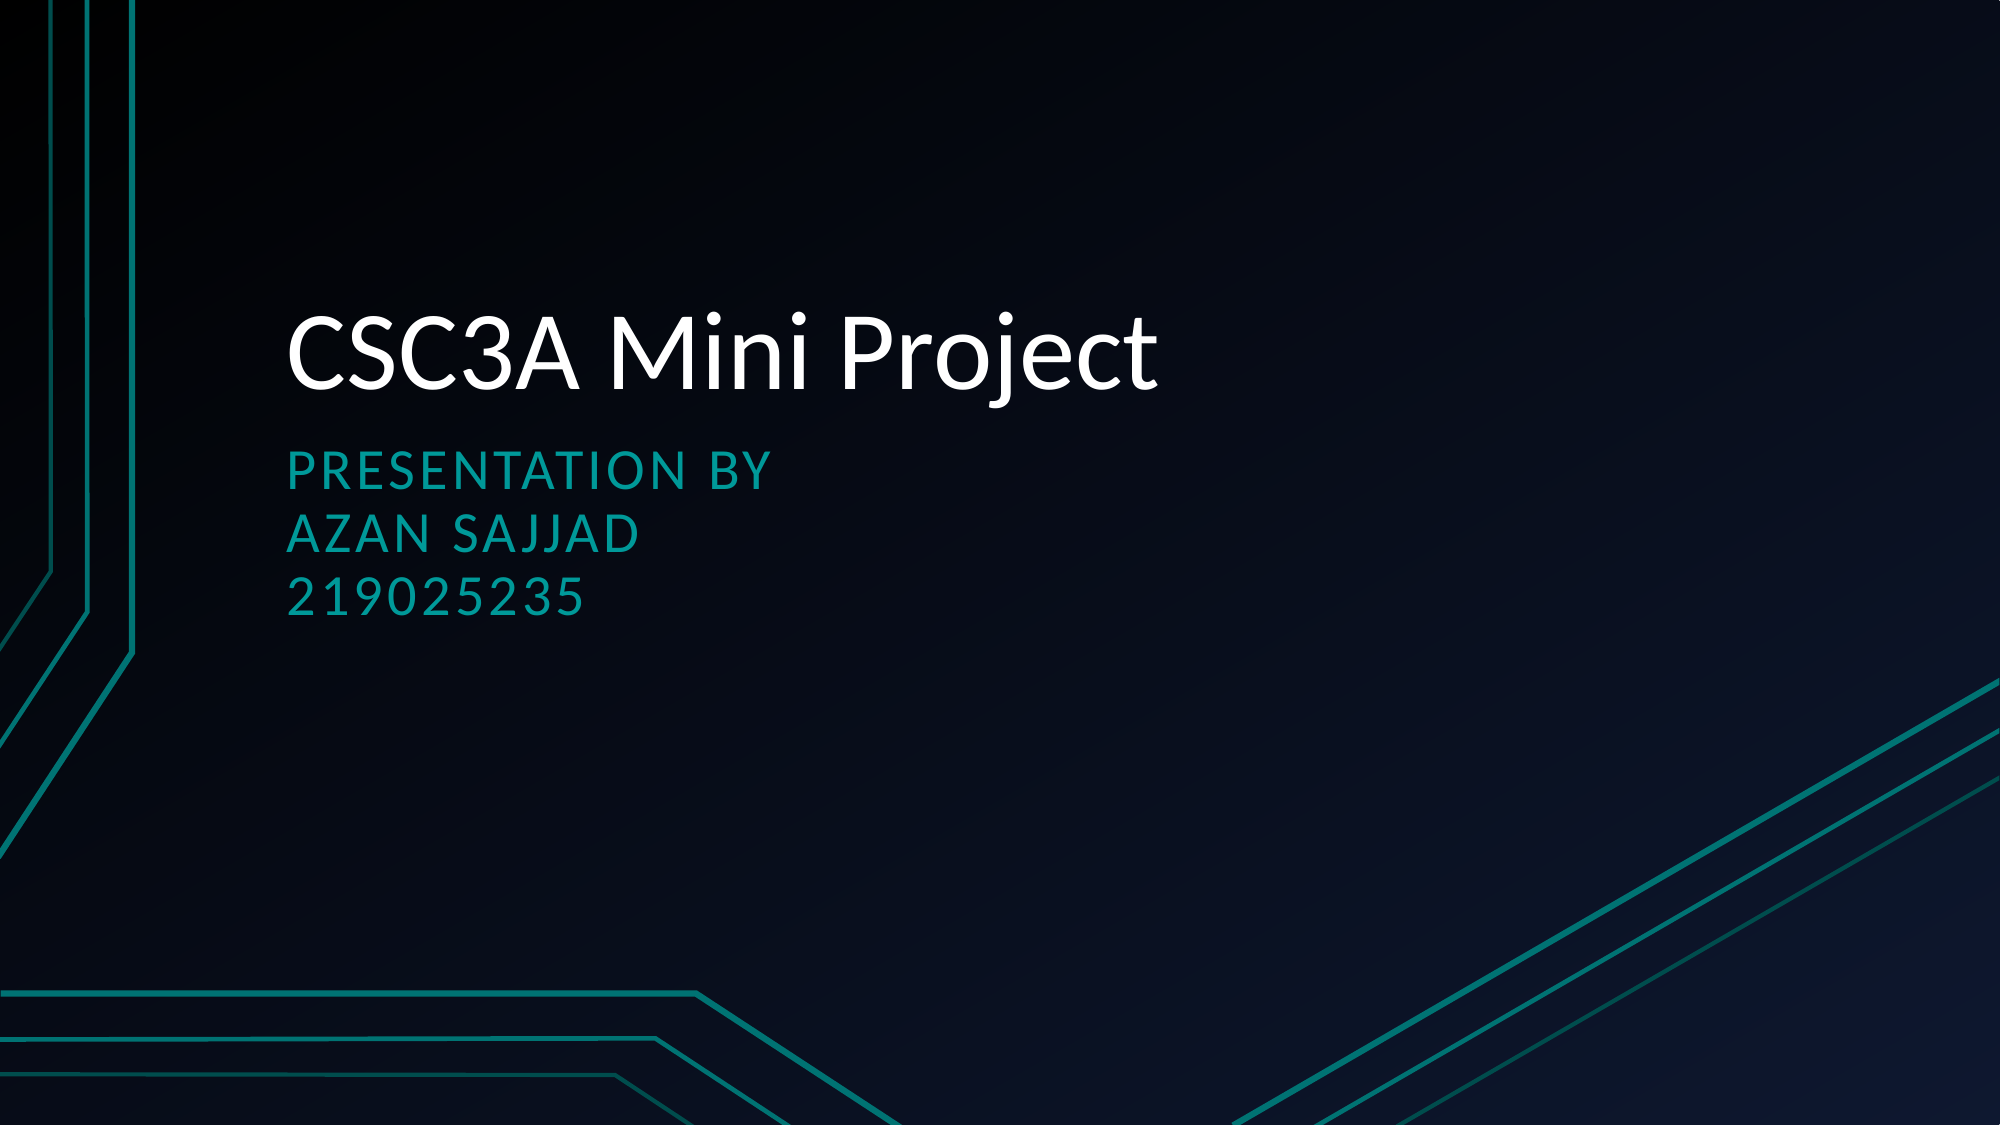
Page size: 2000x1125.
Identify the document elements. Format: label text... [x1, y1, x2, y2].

subtitle Presentation by azan SAJJAD 219025235 [266, 429, 1700, 717]
title CSC3A Mini Project [266, 95, 1700, 424]
